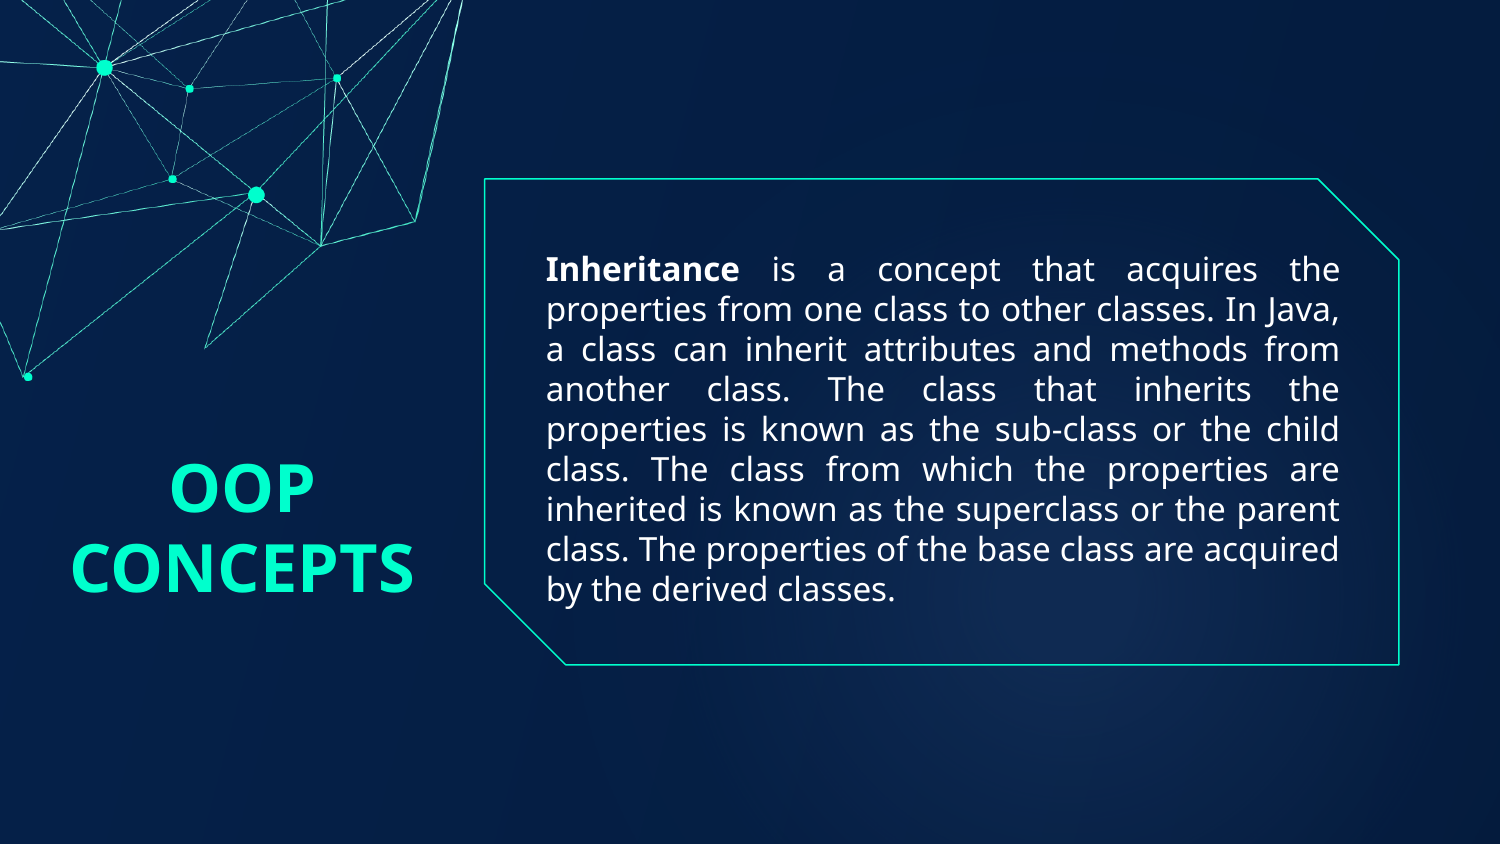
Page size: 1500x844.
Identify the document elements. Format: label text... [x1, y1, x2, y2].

picture [0, 0, 1500, 844]
text_box [484, 178, 1399, 665]
title OOP CONCEPTS [0, 430, 485, 586]
